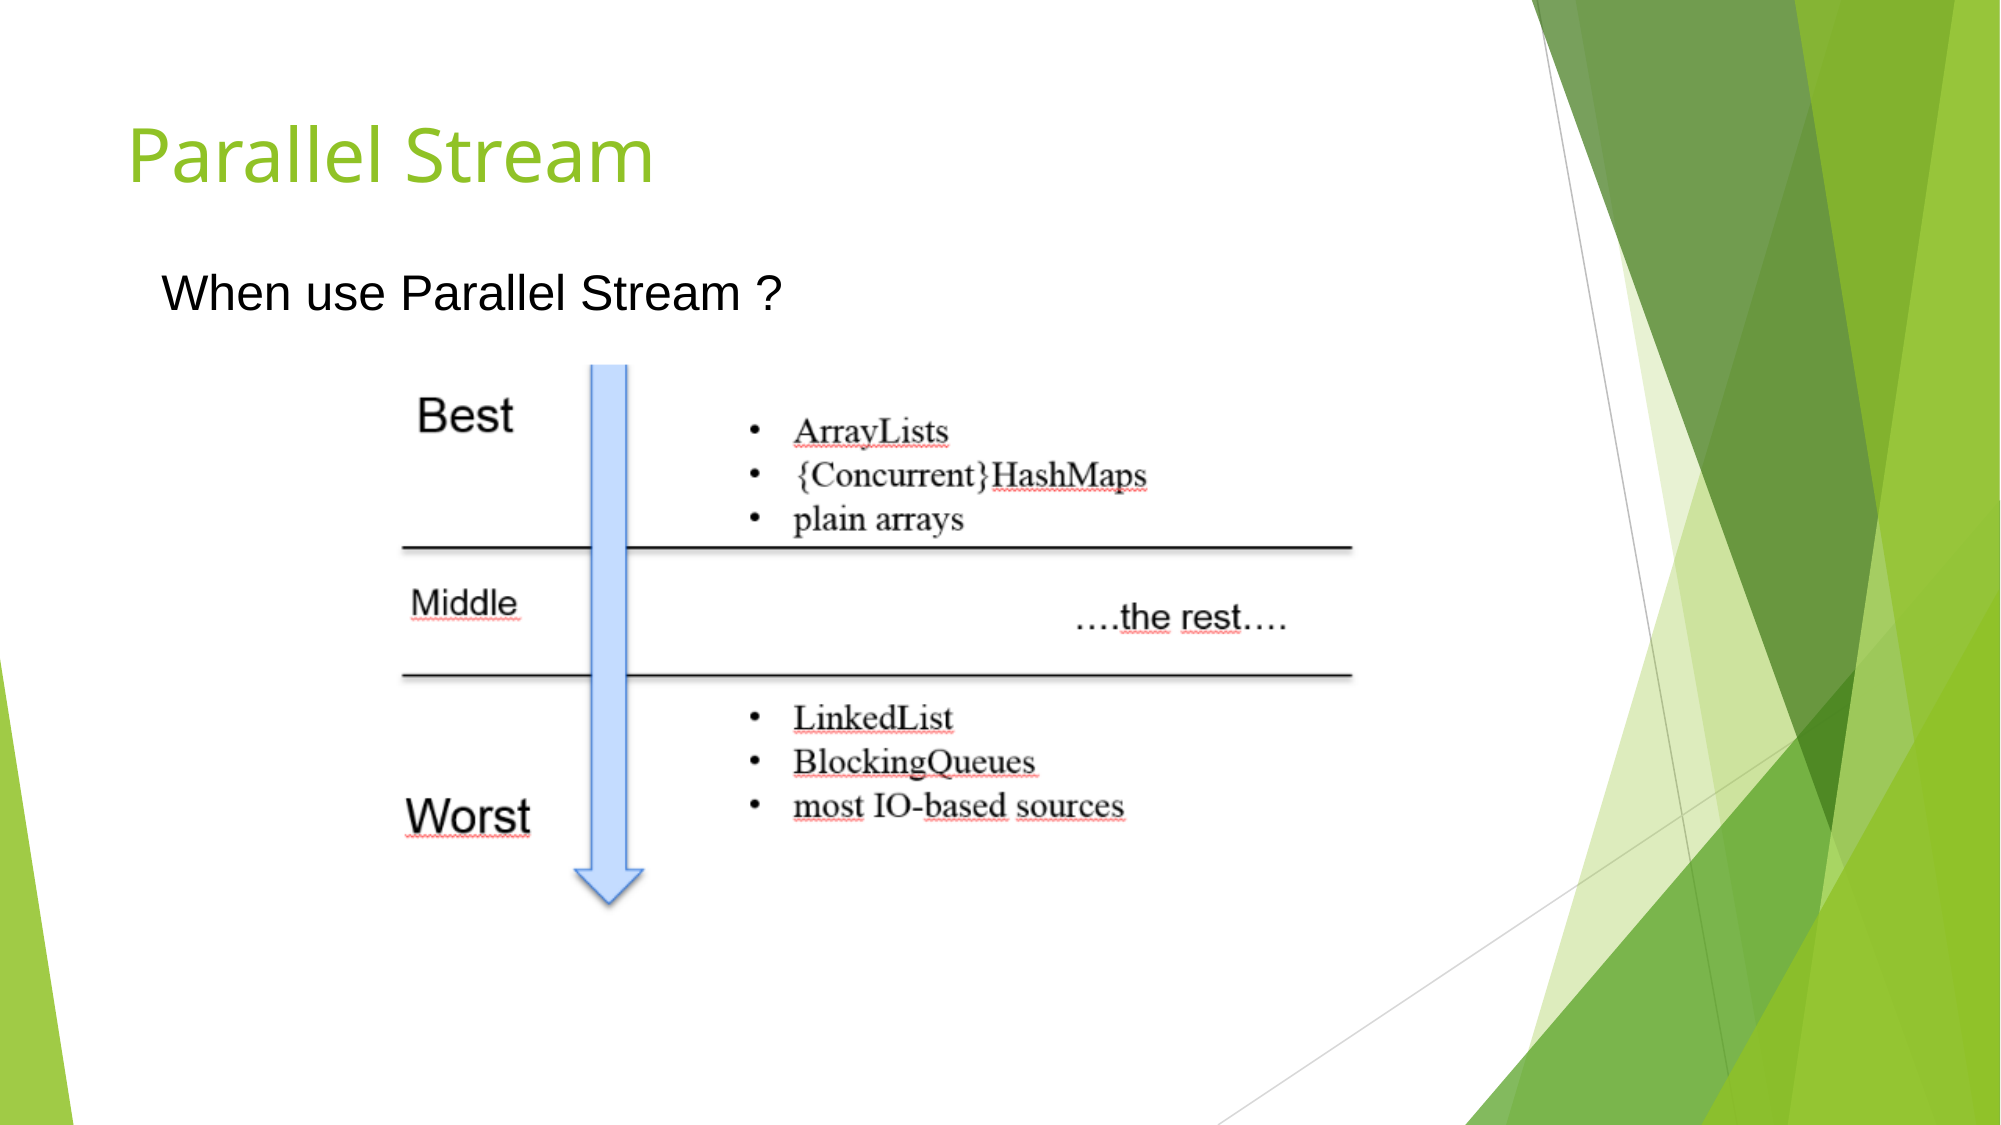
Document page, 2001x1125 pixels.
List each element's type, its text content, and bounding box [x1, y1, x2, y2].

text_box When use Parallel Stream ? [146, 245, 1269, 377]
title Parallel Stream [111, 99, 1522, 317]
picture [379, 354, 1362, 920]
